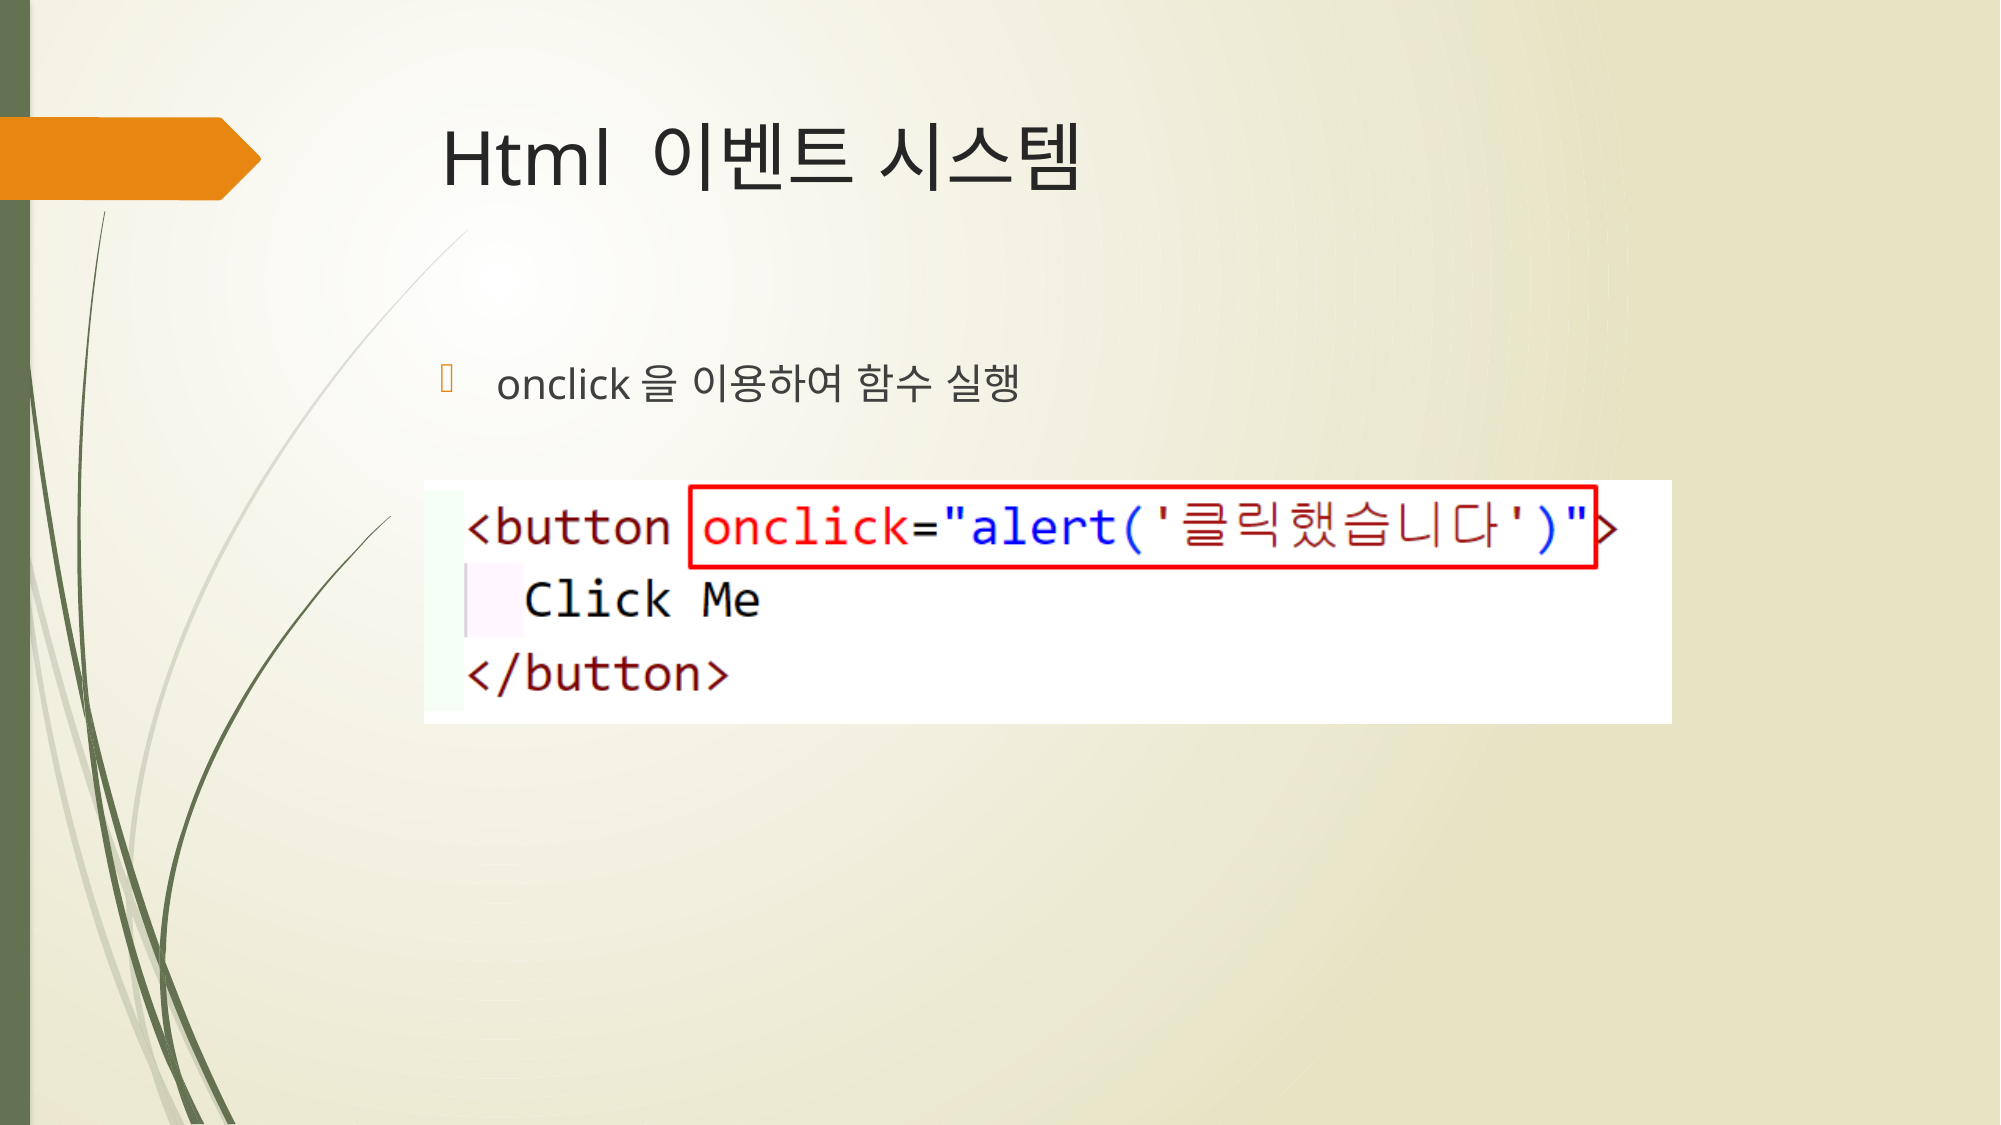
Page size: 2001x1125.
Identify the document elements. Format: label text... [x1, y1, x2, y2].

list onclick을 이용하여 함수 실행 [424, 350, 1888, 970]
picture [424, 480, 1672, 724]
title Html 이벤트 시스템 [425, 102, 1888, 313]
